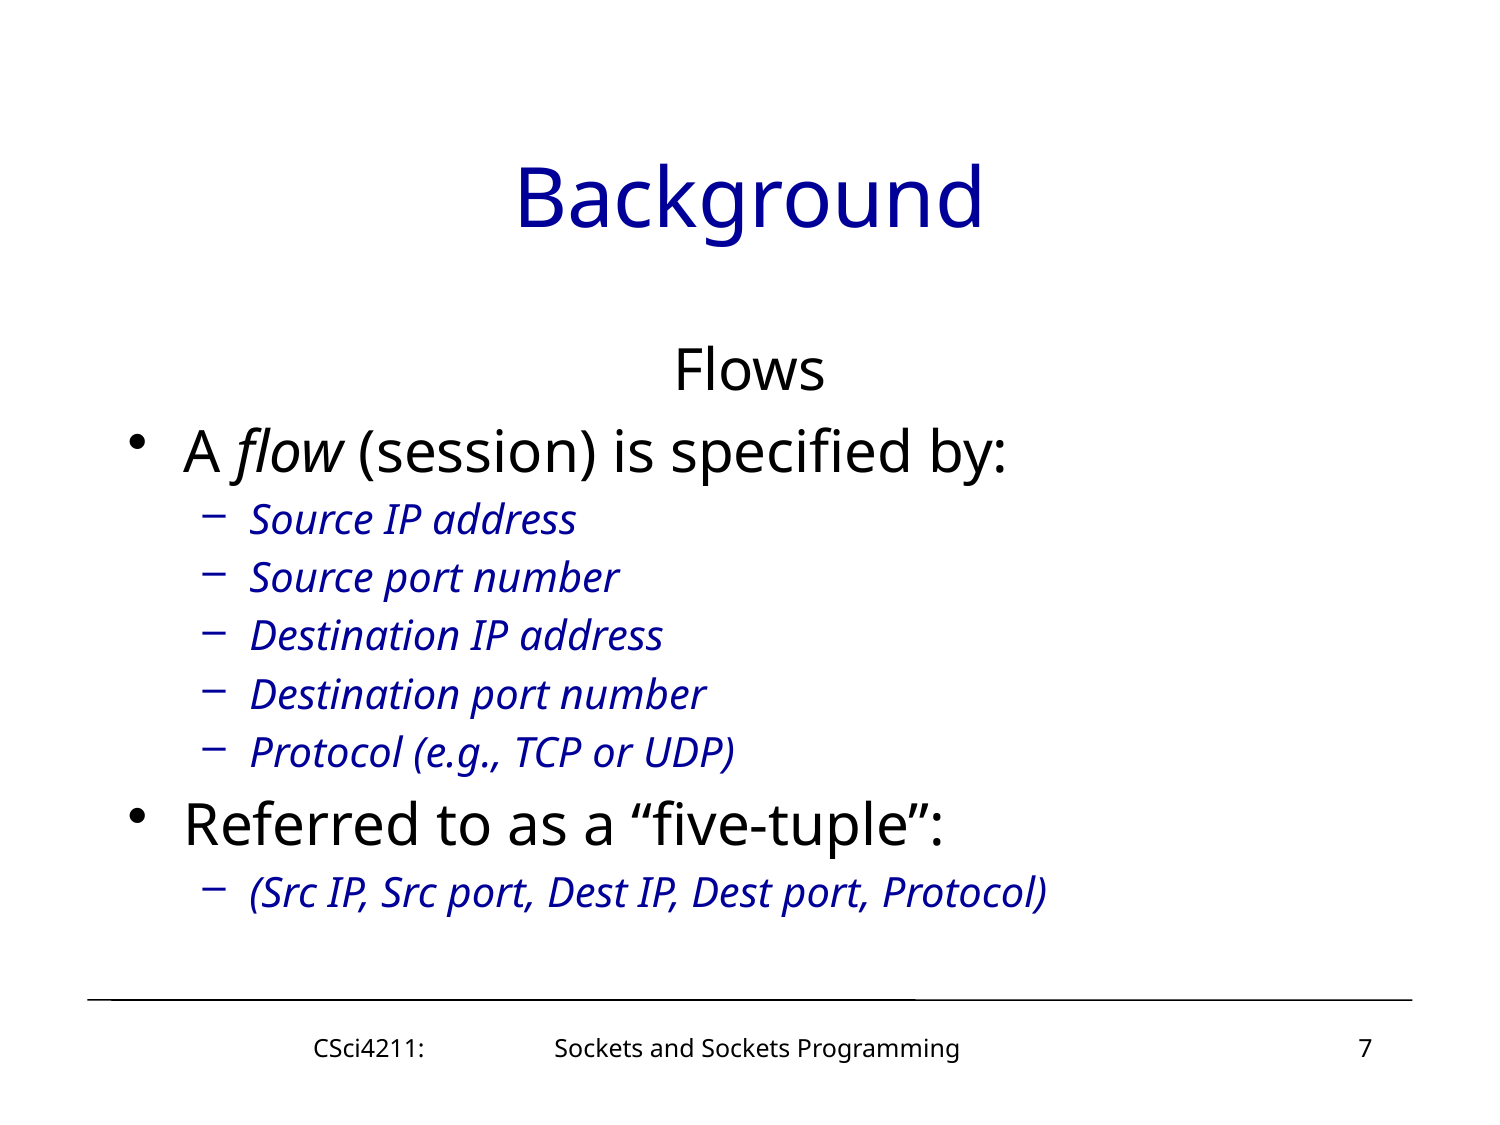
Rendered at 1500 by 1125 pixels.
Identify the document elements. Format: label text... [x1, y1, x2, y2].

slide_number 7 [1074, 1025, 1388, 1100]
title Background [112, 99, 1388, 288]
footer CSci4211: Sockets and Sockets Programming [287, 1025, 988, 1100]
list Flows A flow (session) is specified by: Source IP address Source port number Destination IP address Destination port number Protocol (e.g., TCP or UDP) Referred to as a “five-tuple”: (Src IP, Src port, Dest IP, Dest port, Protocol) [112, 324, 1388, 1000]
